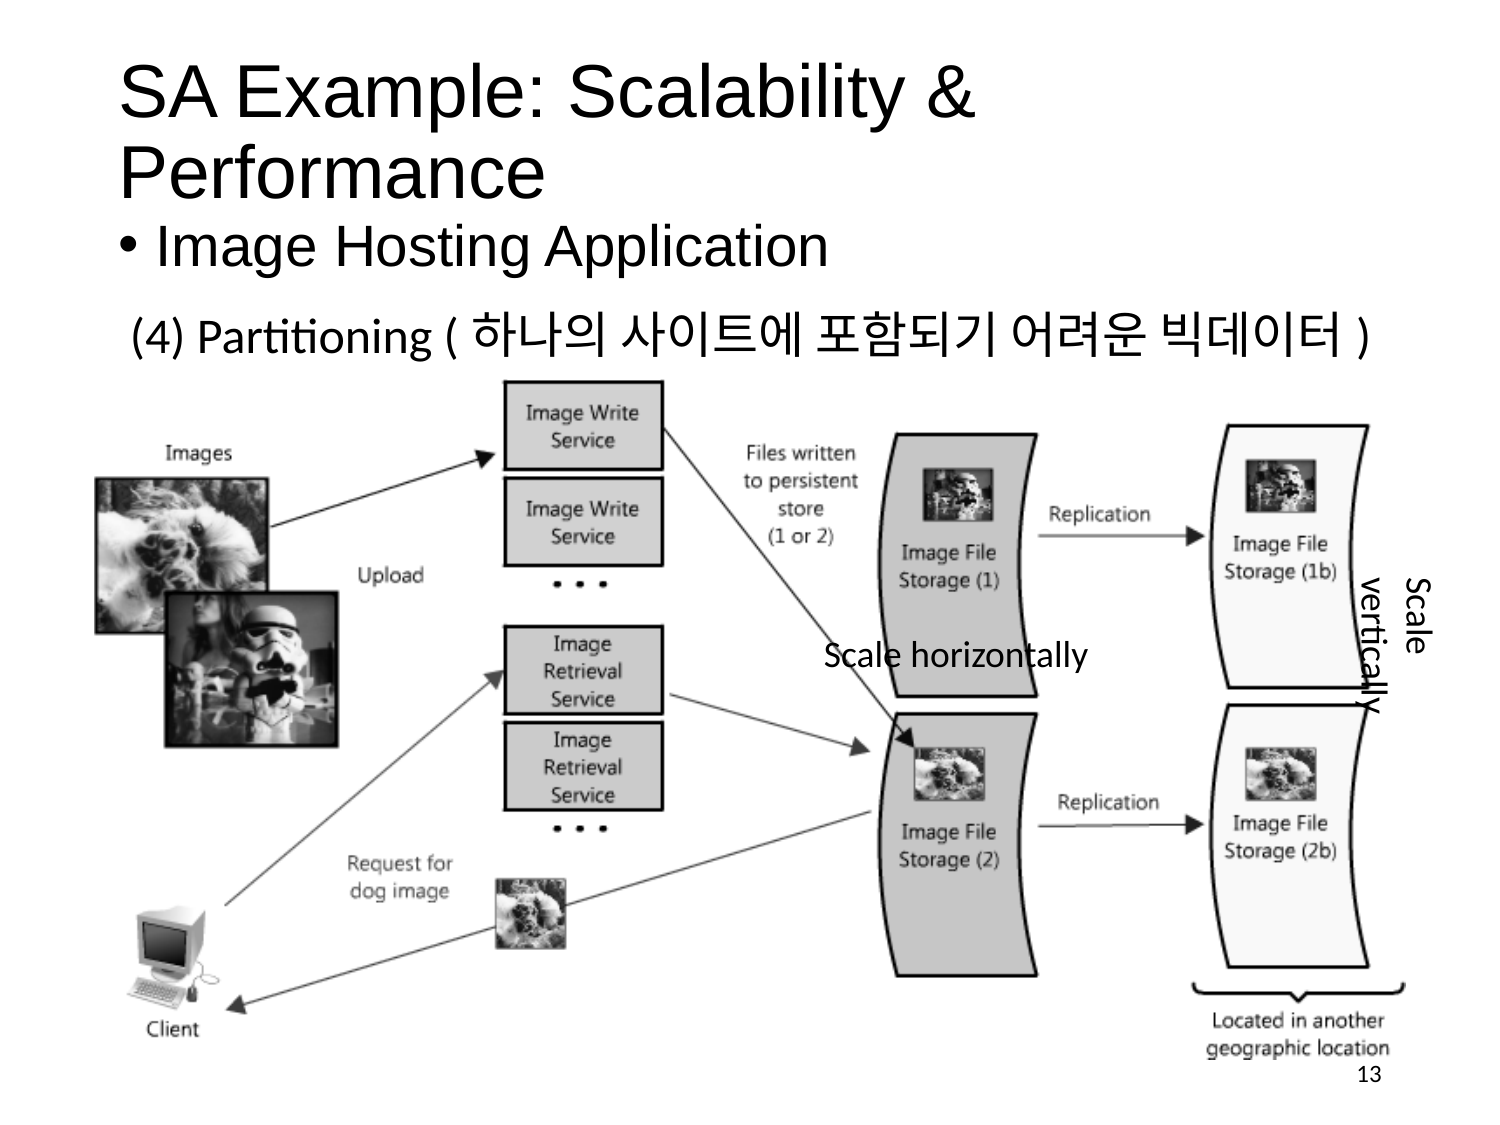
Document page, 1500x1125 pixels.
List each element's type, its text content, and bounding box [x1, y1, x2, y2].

list Image Hosting Application [103, 208, 1397, 377]
picture [94, 379, 1406, 1060]
slide_number ‹#› [1059, 1068, 1397, 1103]
text_box Scale vertically [1410, 562, 1452, 804]
title SA Example: Scalability & Performance [103, 59, 1397, 208]
text_box (4) Partitioning (하나의 사이트에 포함되기 어려운 빅데이터) [115, 295, 1467, 371]
